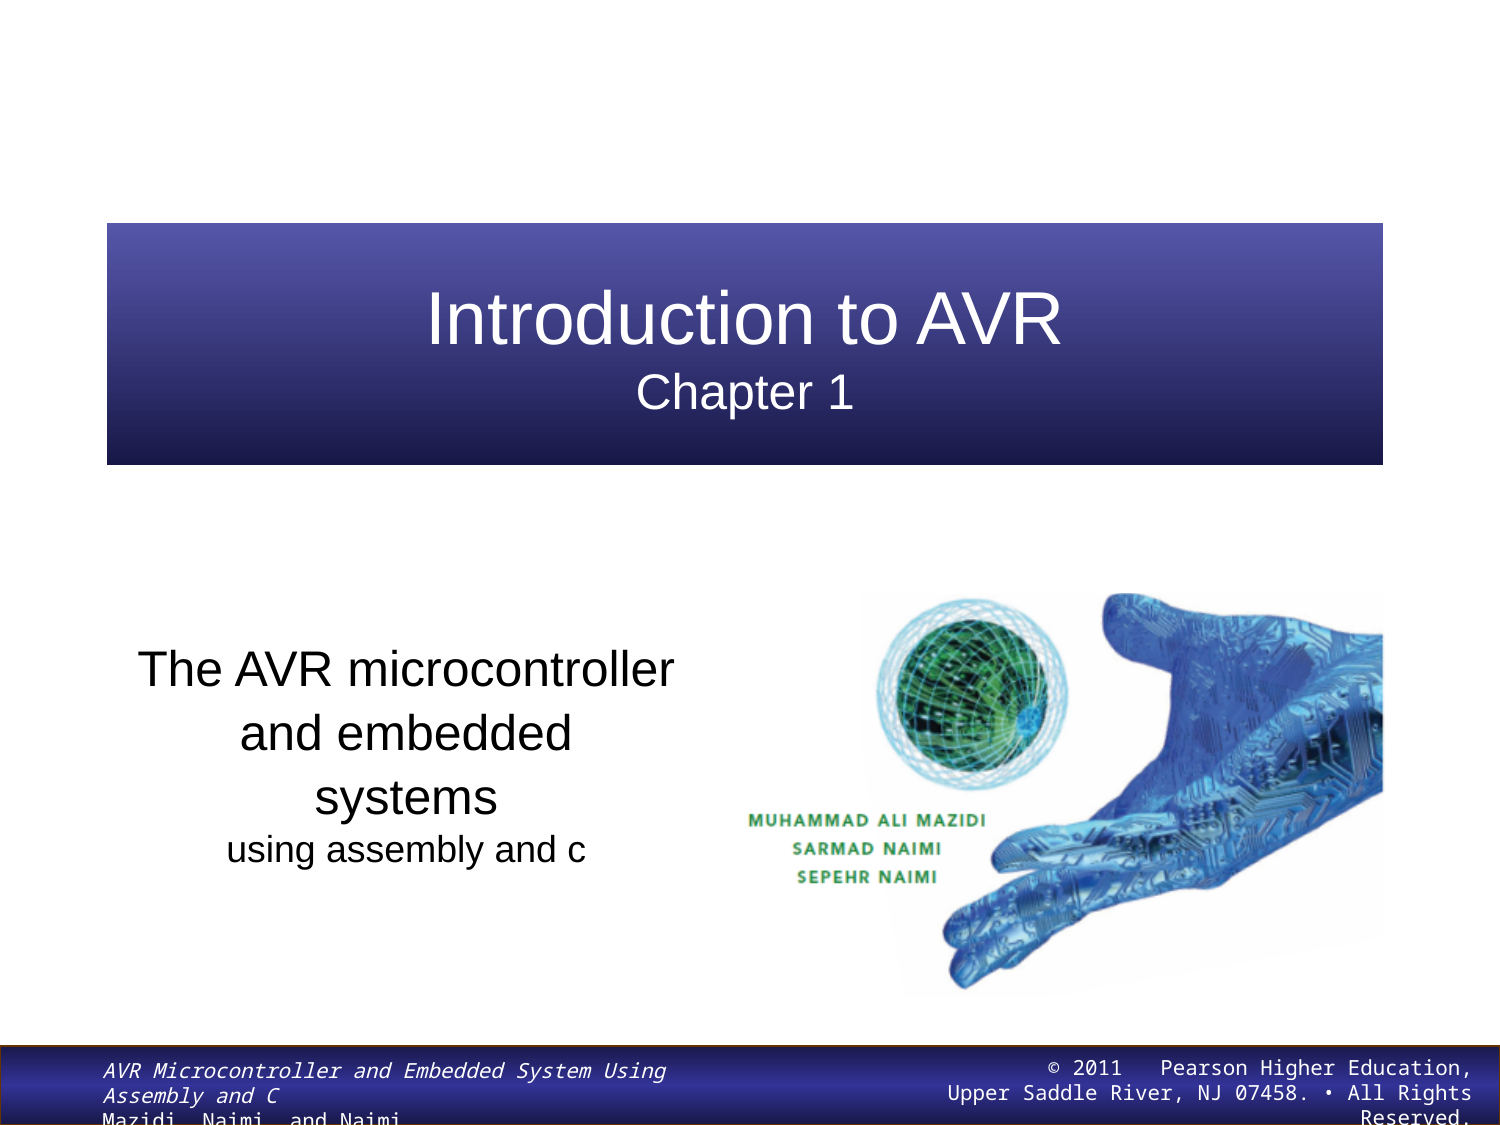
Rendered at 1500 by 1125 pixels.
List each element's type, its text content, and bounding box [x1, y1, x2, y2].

text_box The AVR microcontroller and embedded systems using assembly and c [73, 635, 733, 924]
title Introduction to AVR Chapter 1 [107, 223, 1384, 466]
picture [738, 593, 1386, 998]
